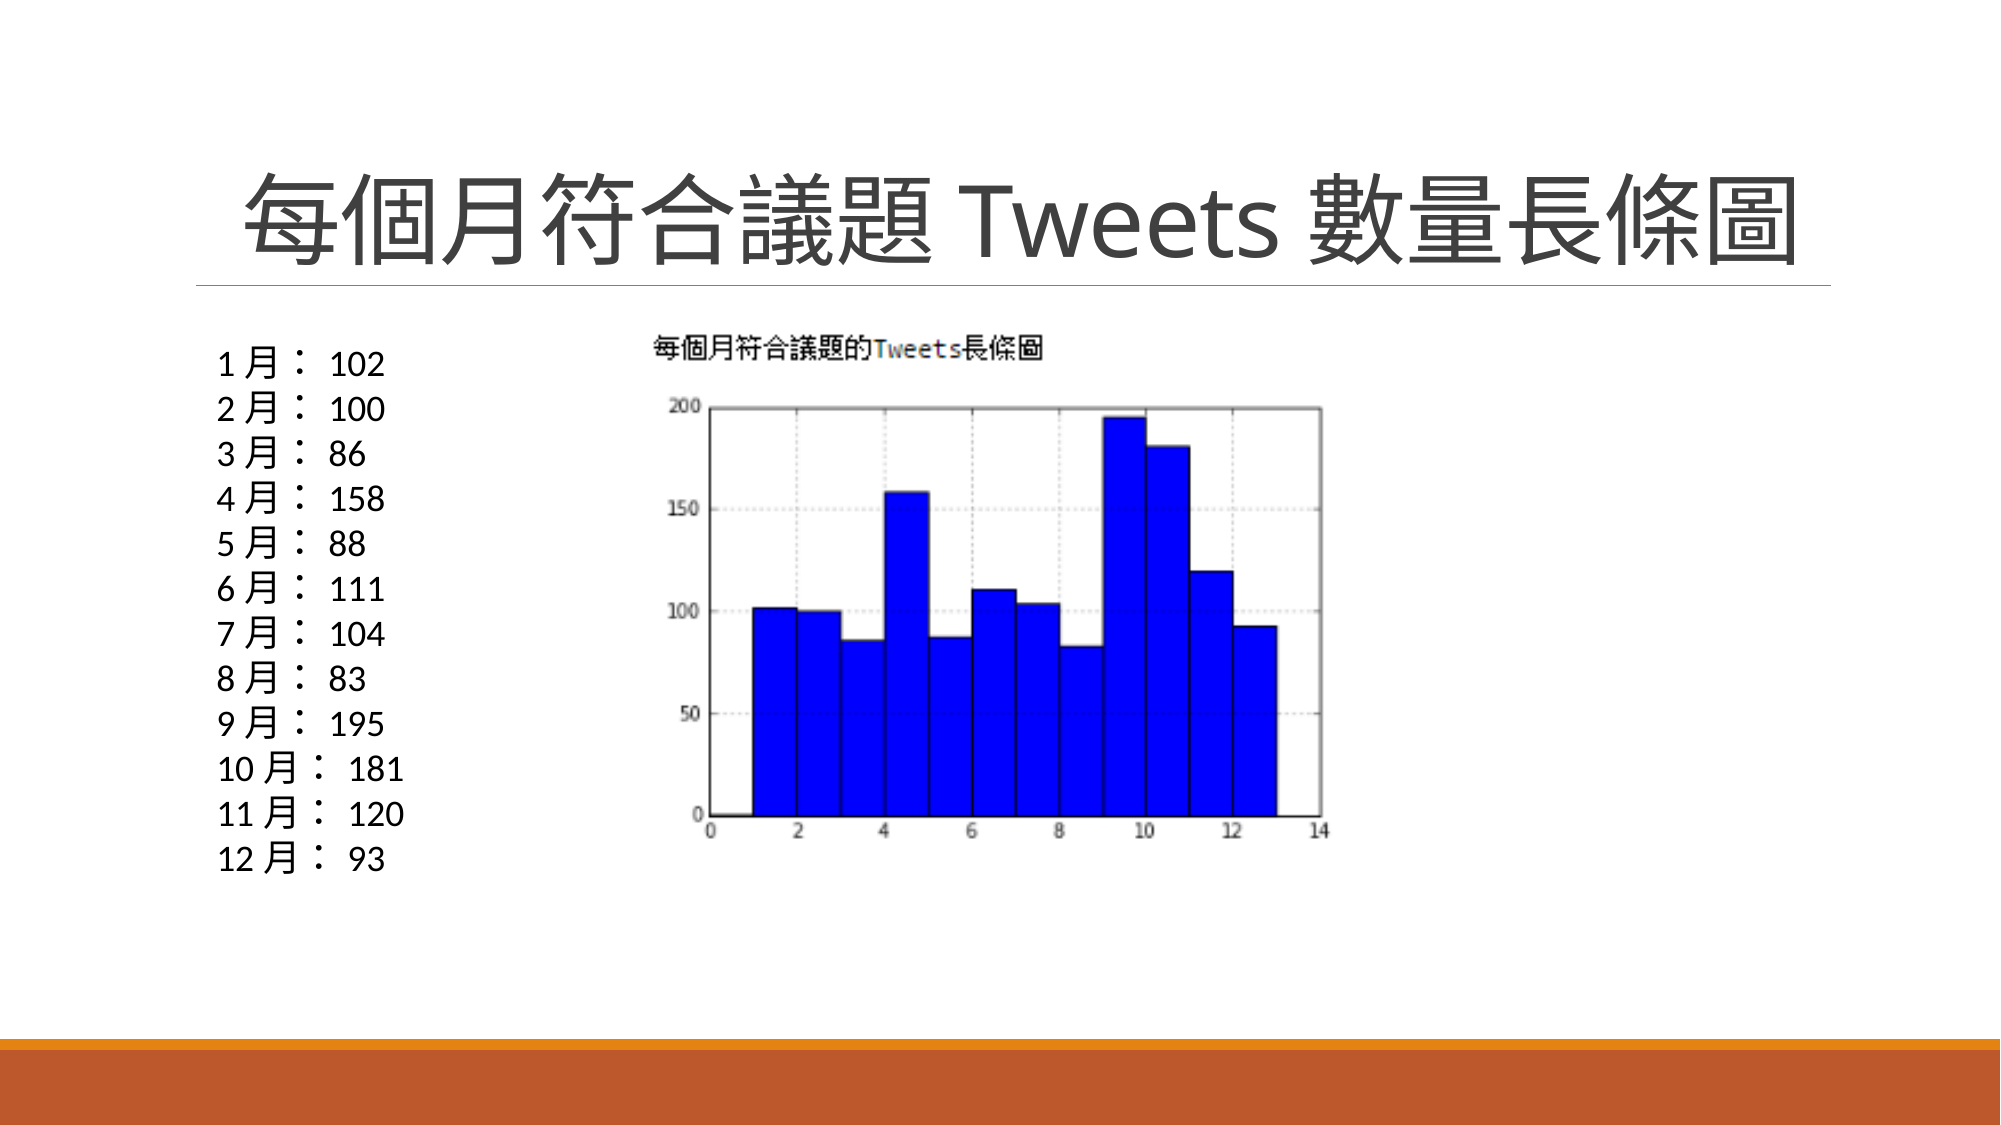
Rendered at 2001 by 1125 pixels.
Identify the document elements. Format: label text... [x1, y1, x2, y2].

text_box 1月：102 2月：100 3月：86 4月：158 5月：88 6月：111 7月：104 8月：83 9月：195 10月：181 11月：120 12月：93 [201, 331, 419, 977]
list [649, 331, 1361, 864]
title 每個月符合議題Tweets數量長條圖 [180, 47, 1830, 285]
